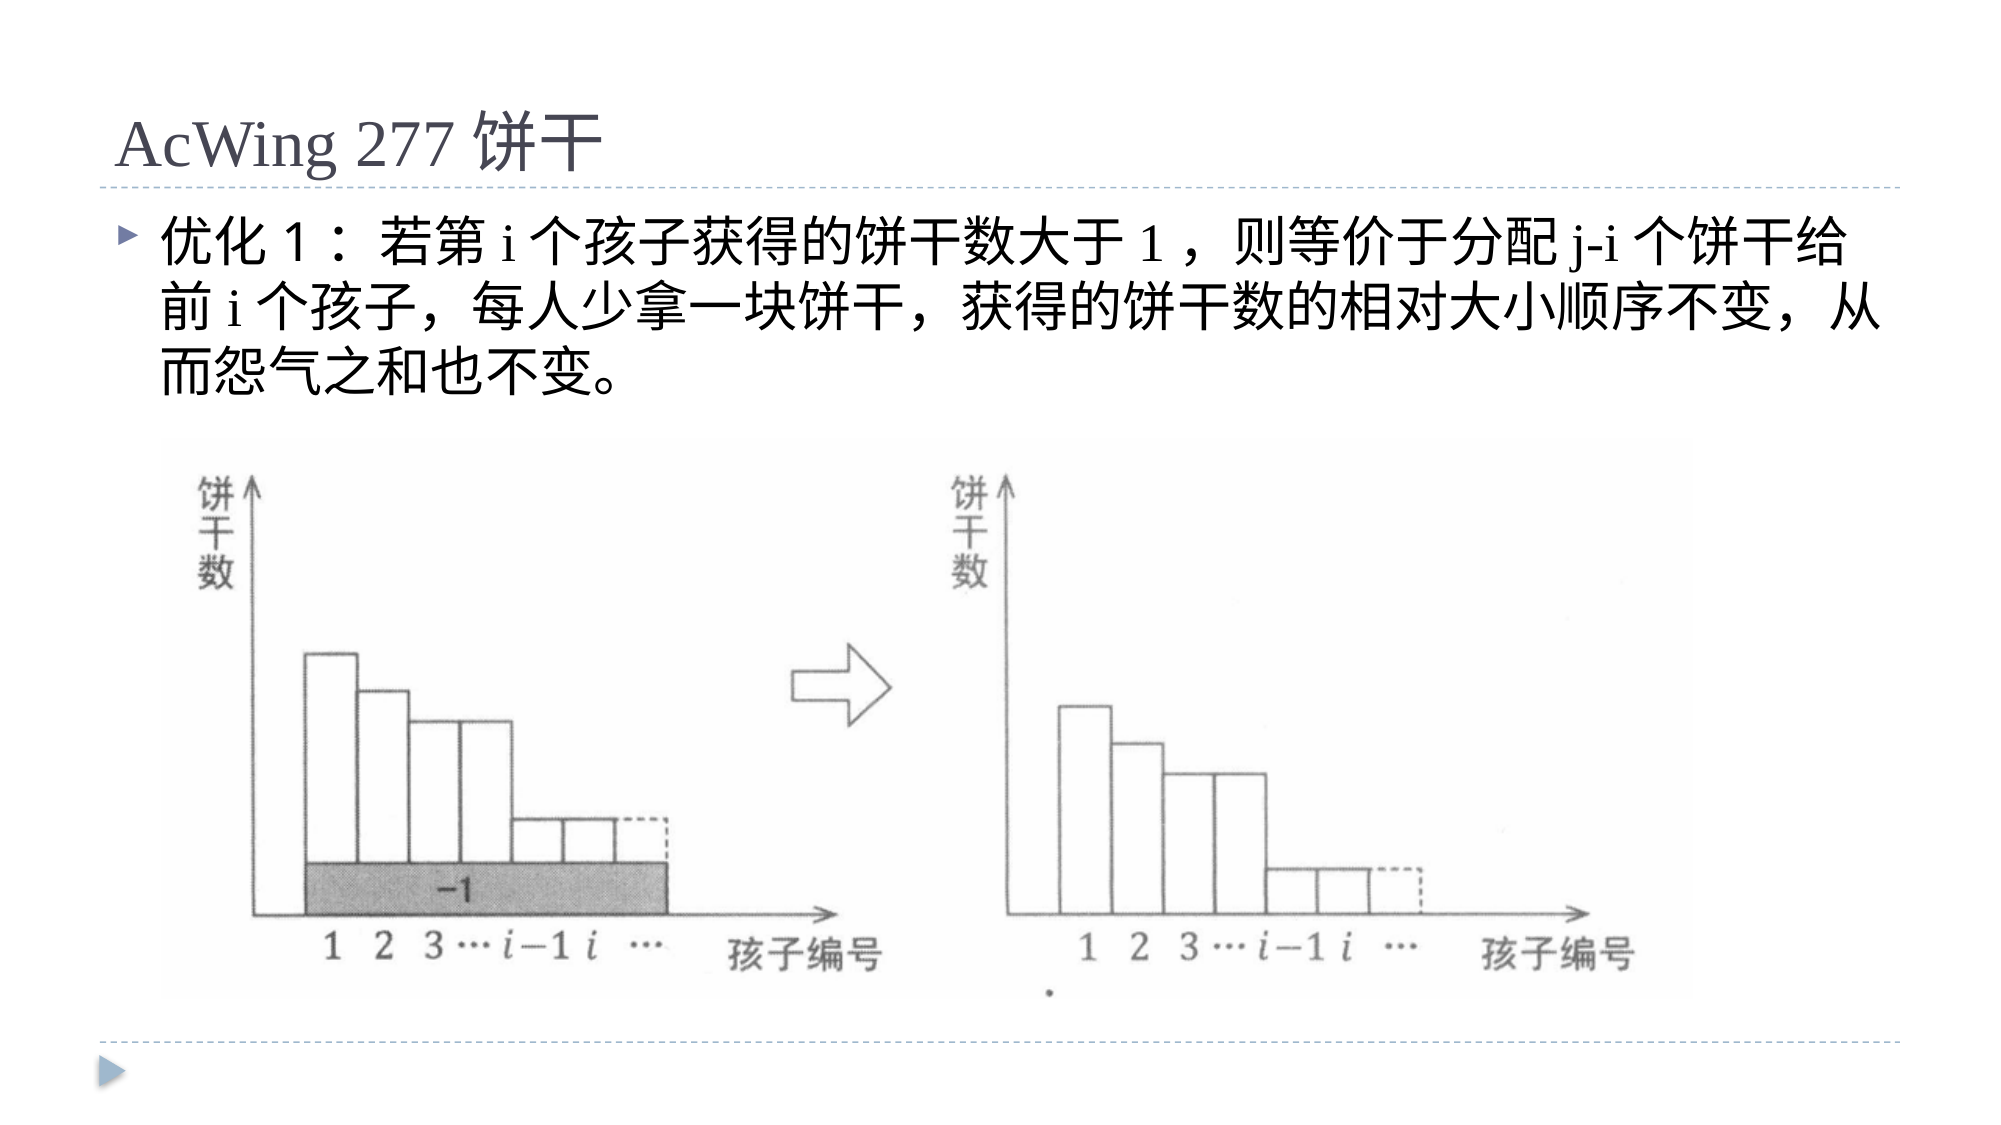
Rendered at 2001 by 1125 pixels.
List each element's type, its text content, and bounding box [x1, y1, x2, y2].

title AcWing 277饼干 [99, 24, 1900, 188]
list 优化1：若第i个孩子获得的饼干数大于1，则等价于分配j-i个饼干给前i个孩子，每人少拿一块饼干，获得的饼干数的相对大小顺序不变，从而怨气之和也不变。 [99, 200, 1900, 1010]
picture [161, 437, 1694, 1000]
